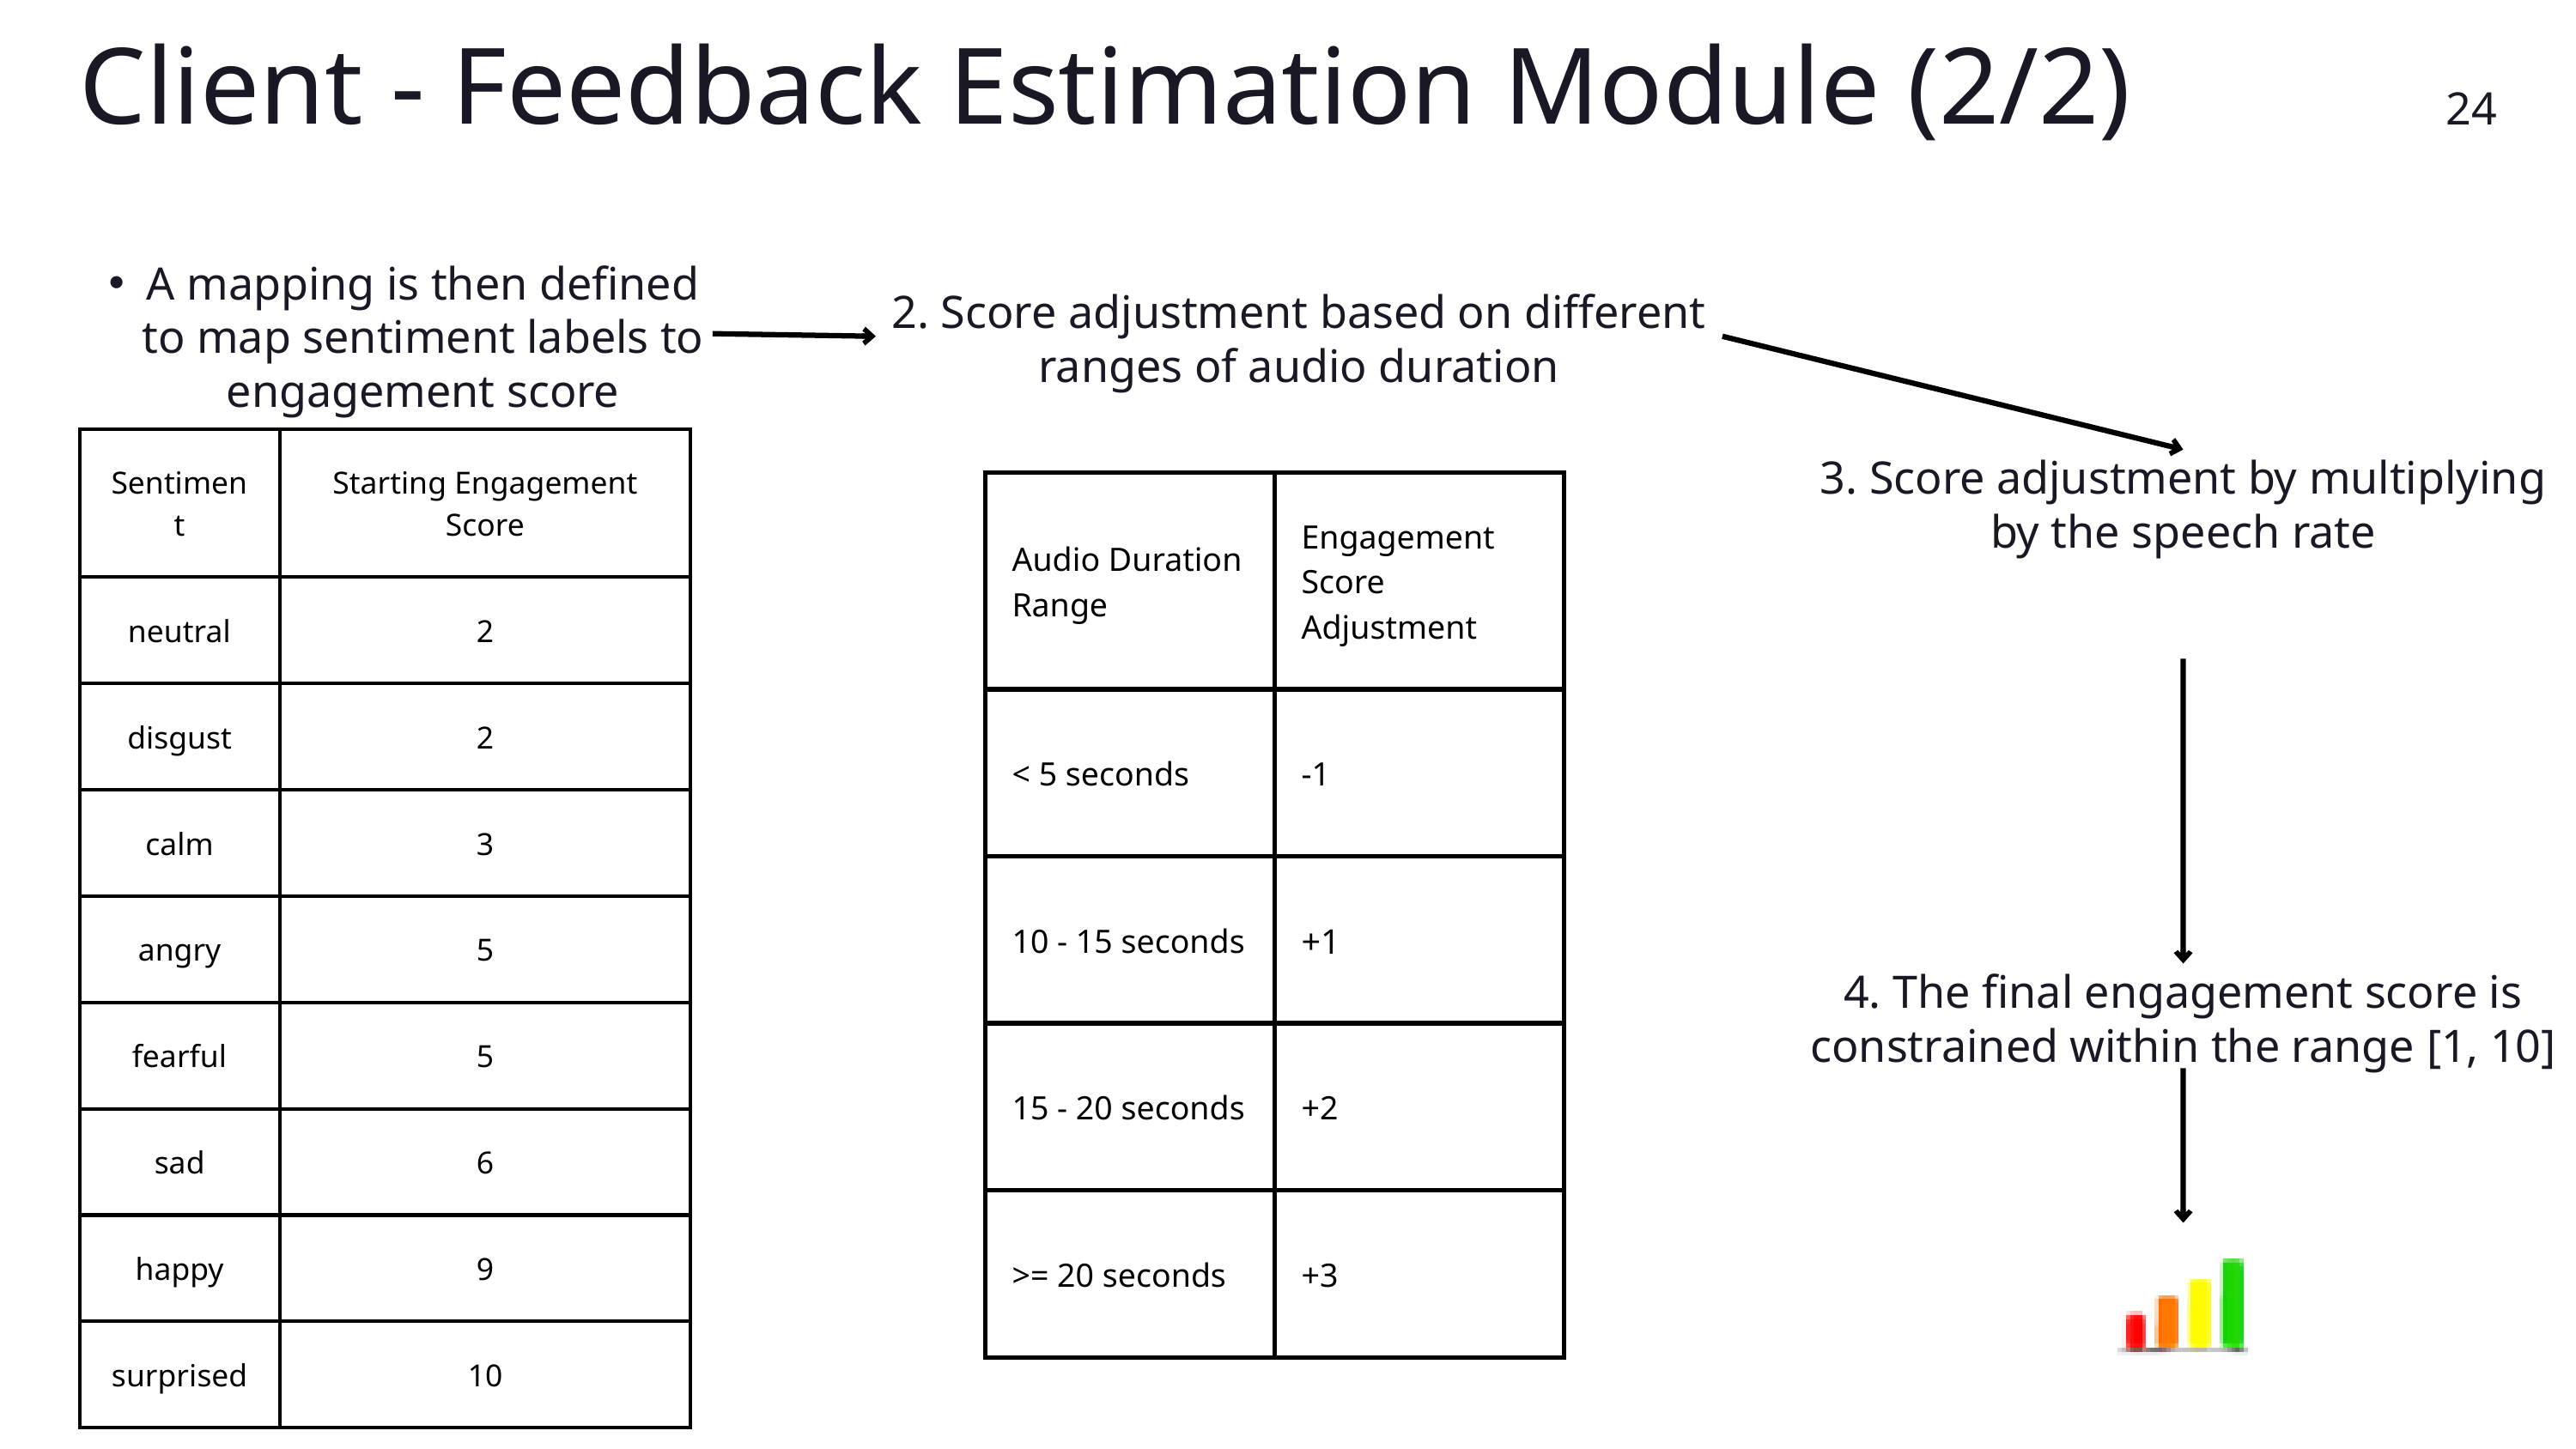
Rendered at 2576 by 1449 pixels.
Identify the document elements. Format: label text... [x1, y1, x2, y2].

text_box A mapping is then defined to map sentiment labels to engagement score [58, 255, 713, 416]
table_header Audio Duration Range [987, 475, 1273, 687]
table_header Sentiment [82, 431, 278, 575]
table_cell neutral [82, 579, 278, 682]
text_box Client - Feedback Estimation Module (2/2) [79, 18, 2208, 146]
table_cell 2 [282, 685, 689, 788]
table_cell calm [82, 791, 278, 894]
table_cell 3 [282, 791, 689, 894]
table_cell surprised [82, 1323, 278, 1426]
text_box 24 [2318, 80, 2498, 135]
table_cell >= 20 seconds [987, 1192, 1273, 1355]
table_cell 10 - 15 seconds [987, 858, 1273, 1021]
text_box [2102, 1222, 2264, 1385]
table_cell +1 [1277, 858, 1562, 1021]
table_cell 5 [282, 1004, 689, 1107]
table_cell 2 [282, 579, 689, 682]
table_cell 5 [282, 898, 689, 1001]
table_cell 9 [282, 1217, 689, 1319]
table_cell +2 [1277, 1026, 1562, 1188]
table_cell < 5 seconds [987, 692, 1273, 854]
text_box [1722, 336, 2184, 454]
table_cell fearful [82, 1004, 278, 1107]
table_cell angry [82, 898, 278, 1001]
table_cell disgust [82, 685, 278, 788]
table_header Engagement Score Adjustment [1277, 475, 1562, 687]
table_cell -1 [1277, 692, 1562, 854]
text_box 2. Score adjustment based on different ranges of audio duration [876, 283, 1722, 391]
table_cell 15 - 20 seconds [987, 1026, 1273, 1188]
table_header Starting Engagement Score [282, 431, 689, 575]
table_cell sad [82, 1111, 278, 1213]
table_cell 10 [282, 1323, 689, 1426]
table_cell 6 [282, 1111, 689, 1213]
text_box 4. The final engagement score is constrained within the range [1, 10] [1790, 963, 2576, 1071]
text_box 3. Score adjustment by multiplying by the speech rate [1809, 449, 2557, 664]
table_cell happy [82, 1217, 278, 1319]
table_cell +3 [1277, 1192, 1562, 1355]
